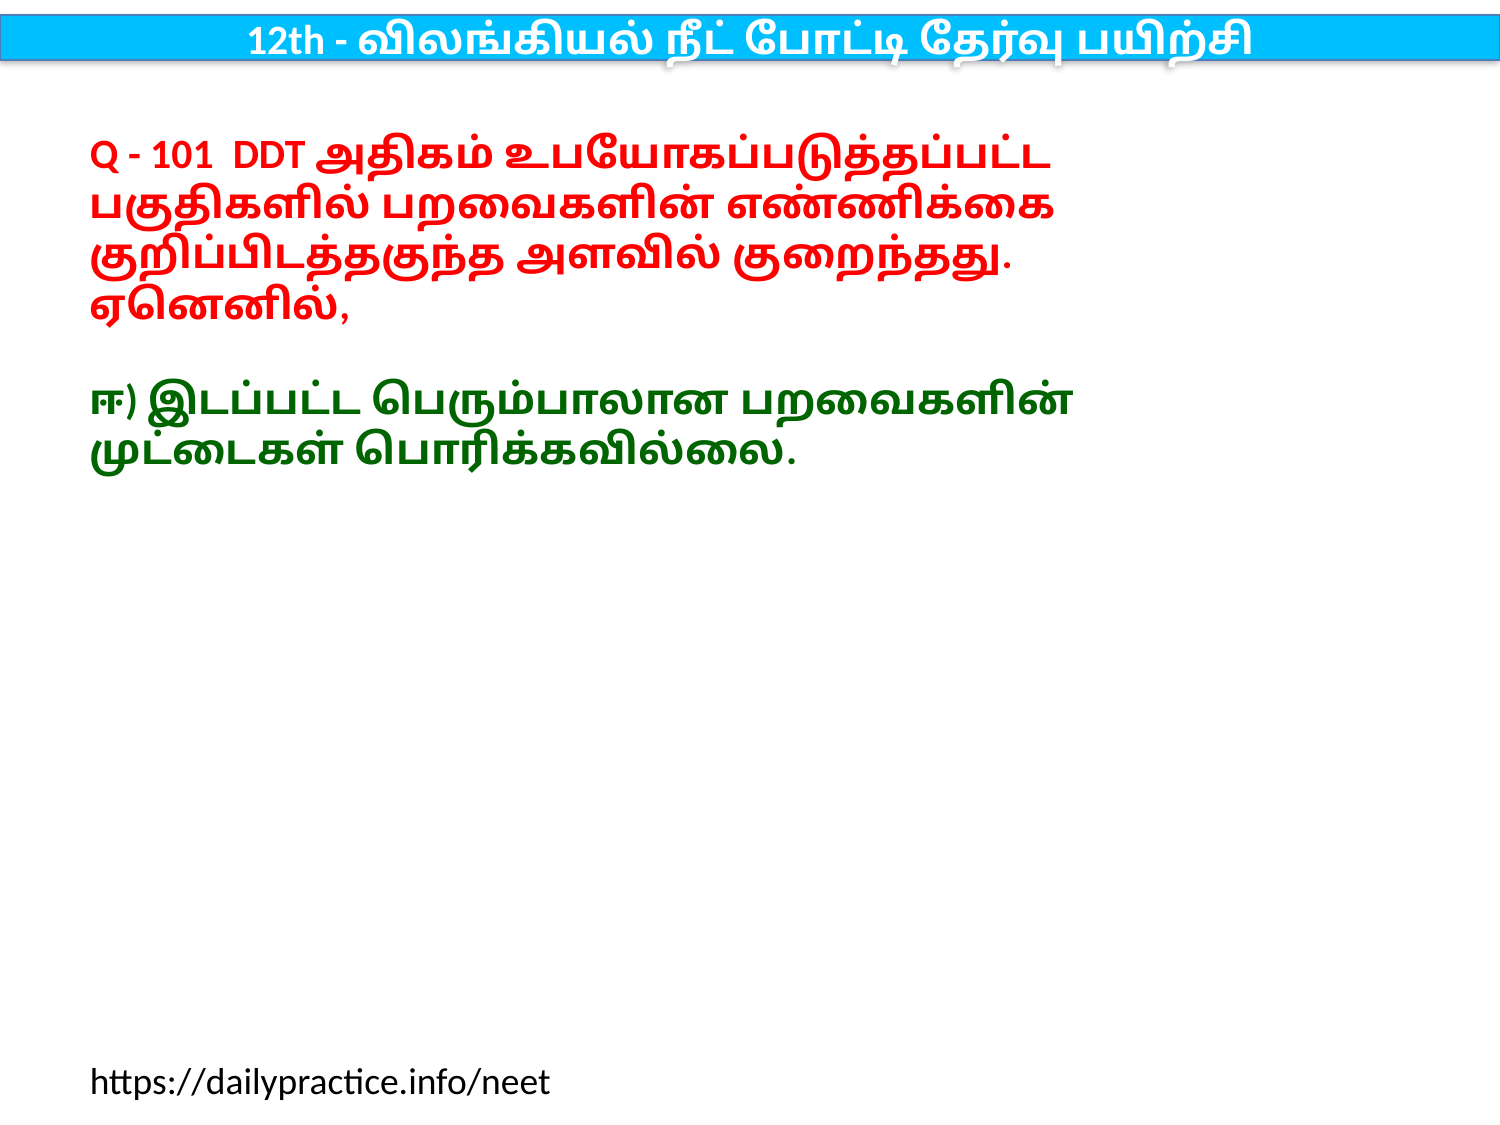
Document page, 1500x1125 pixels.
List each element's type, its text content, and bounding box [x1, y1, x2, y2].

text_box Q - 101 DDT அதிகம் உபயோகப்படுத்தப்பட்ட பகுதிகளில் பறவைகளின் எண்ணிக்கை குறிப்பிடத்தகுந்த அளவில் குறைந்தது. ஏனெனில், ஈ) இடப்பட்ட பெரும்பாலான பறவைகளின் முட்டைகள் பொரிக்கவில்லை. [74, 74, 1275, 480]
text_box 12th - விலங்கியல் நீட் போட்டி தேர்வு பயிற்சி [0, 14, 1500, 61]
text_box https://dailypractice.info/neet [74, 1049, 675, 1110]
